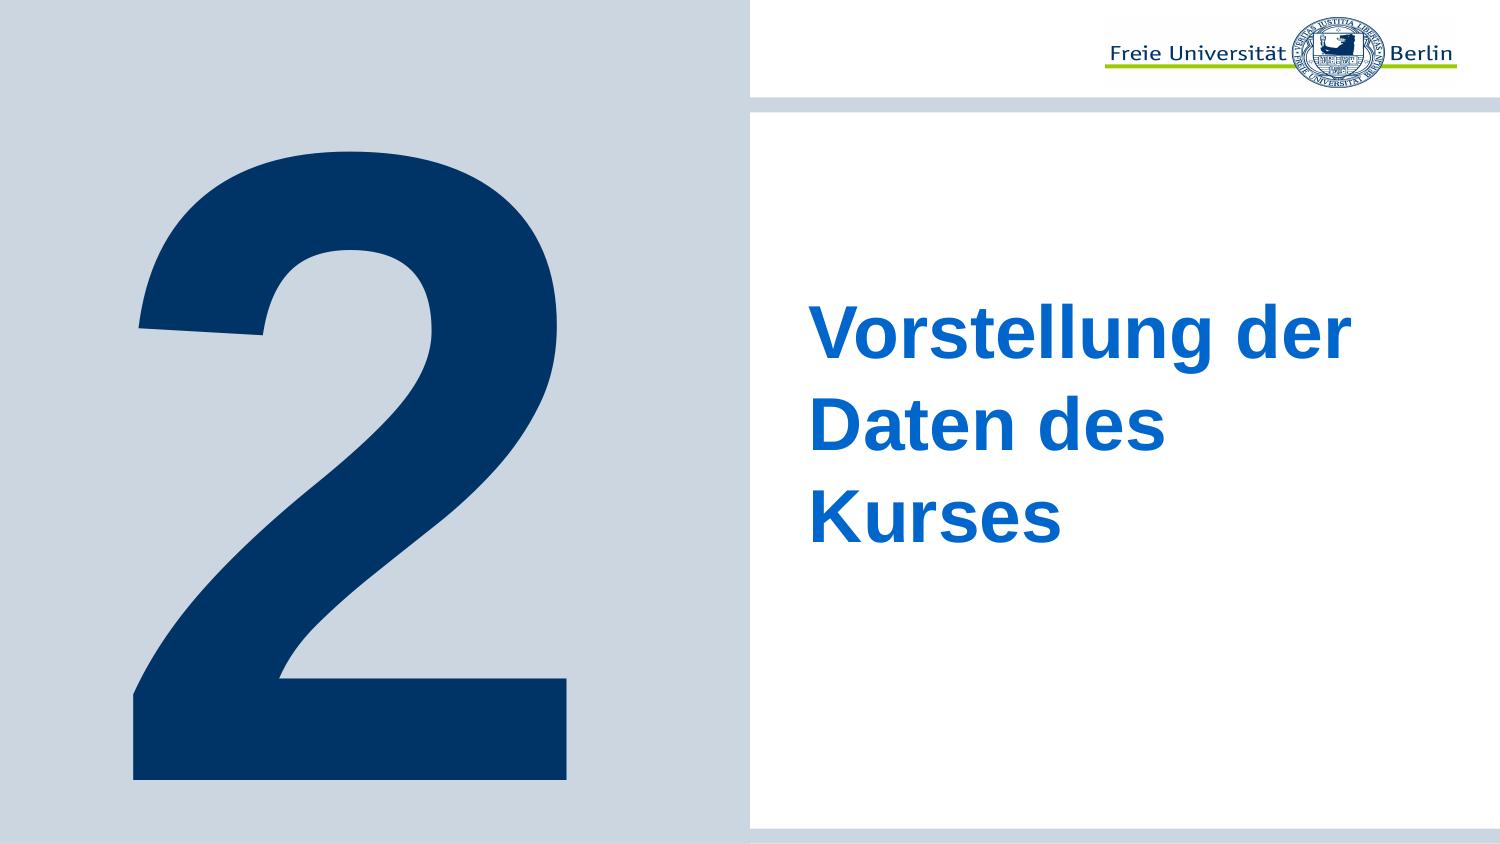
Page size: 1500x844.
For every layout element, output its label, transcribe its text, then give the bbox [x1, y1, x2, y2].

picture [1105, 17, 1457, 88]
title 2 [43, 0, 537, 515]
subtitle Vorstellung der Daten des Kurses [749, 340, 1439, 499]
